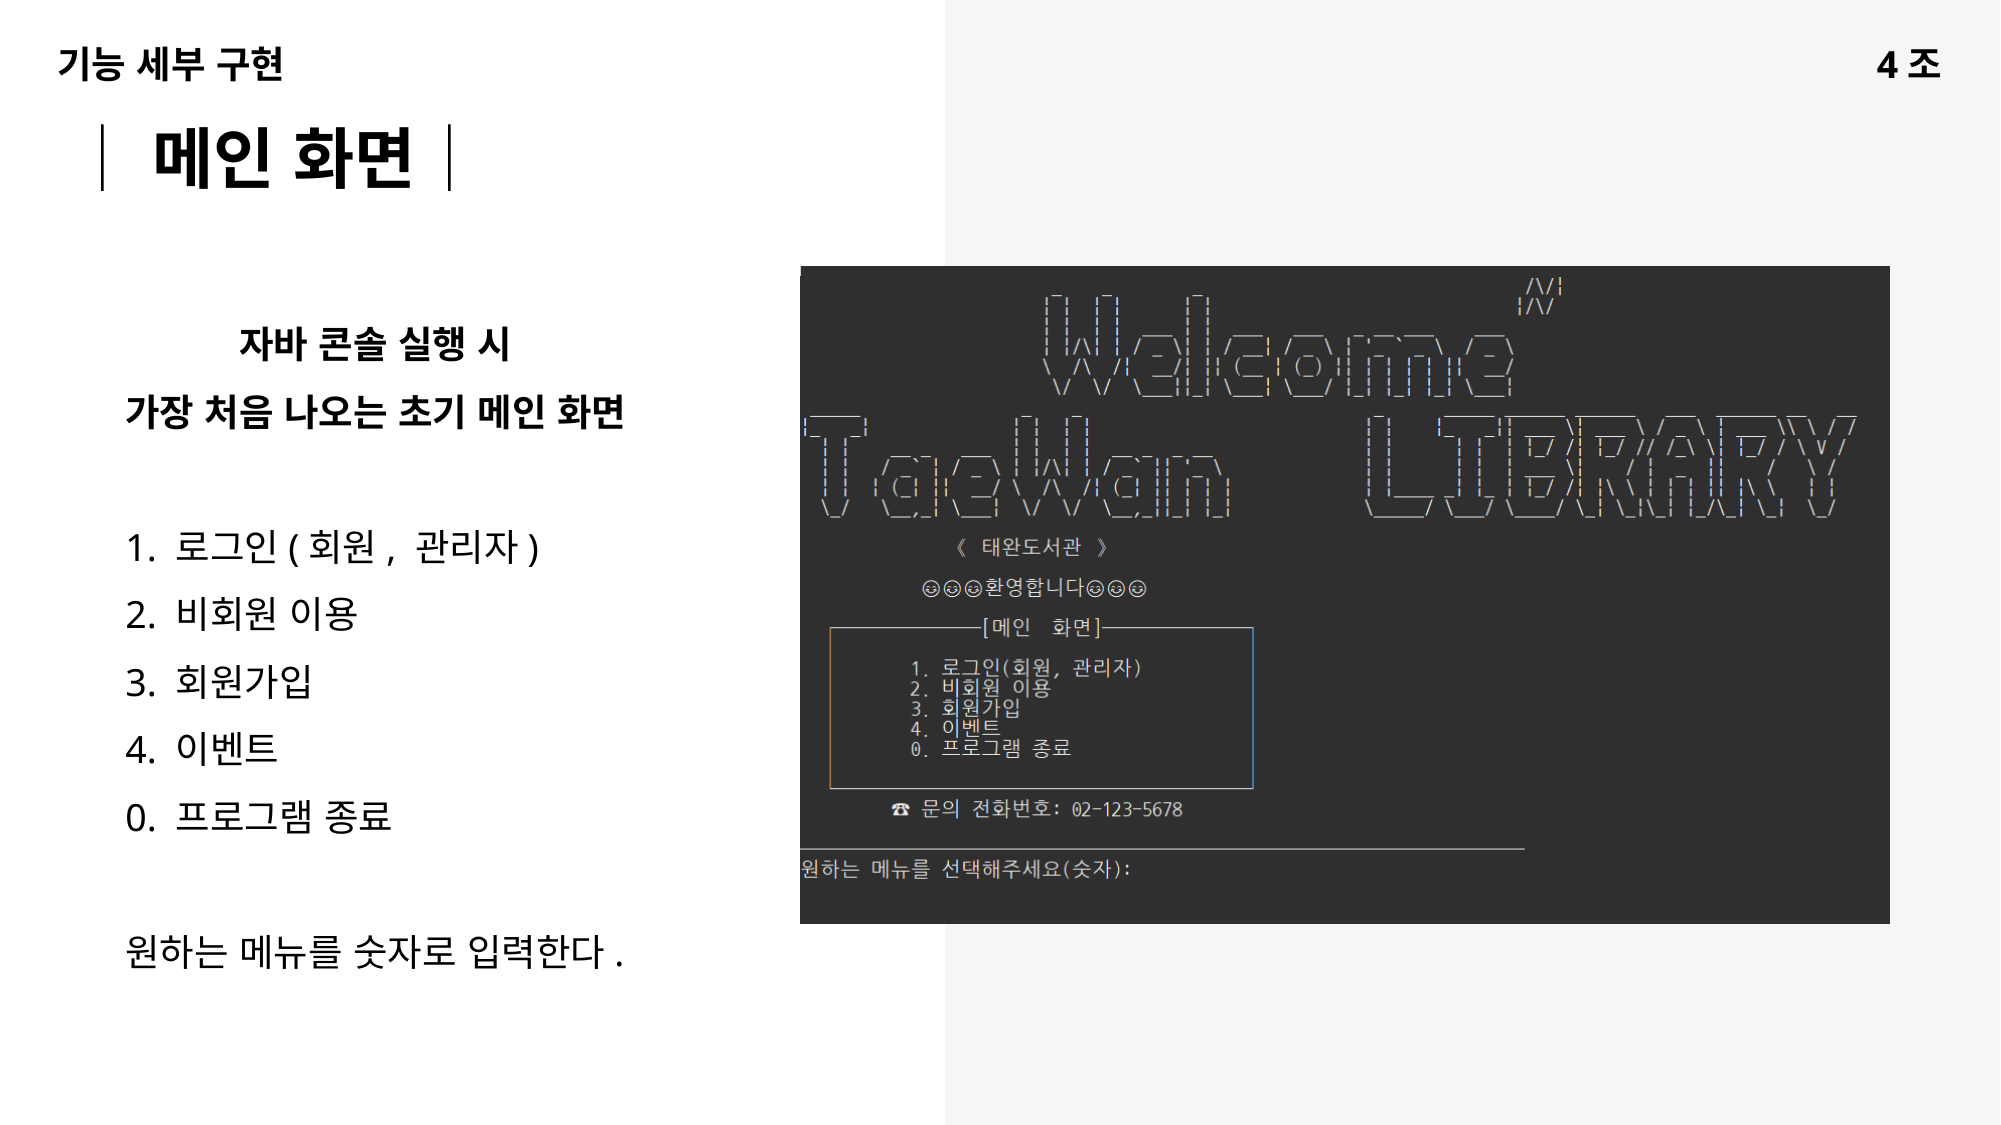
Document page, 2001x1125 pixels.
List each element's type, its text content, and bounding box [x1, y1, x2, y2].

text_box 기능 세부 구현 [42, 33, 301, 94]
text_box 4조 [1862, 33, 1971, 94]
picture [800, 266, 1890, 924]
text_box [944, 0, 2000, 1125]
text_box 자바 콘솔 실행 시 가장 처음 나오는 초기 메인 화면 1. 로그인(회원, 관리자) 2. 비회원 이용 3. 회원가입 4. 이벤트 0. 프로그램 종료 원하는 메뉴를 숫자로 입력한다. [110, 291, 642, 982]
title │메인 화면│ [54, 94, 1715, 231]
